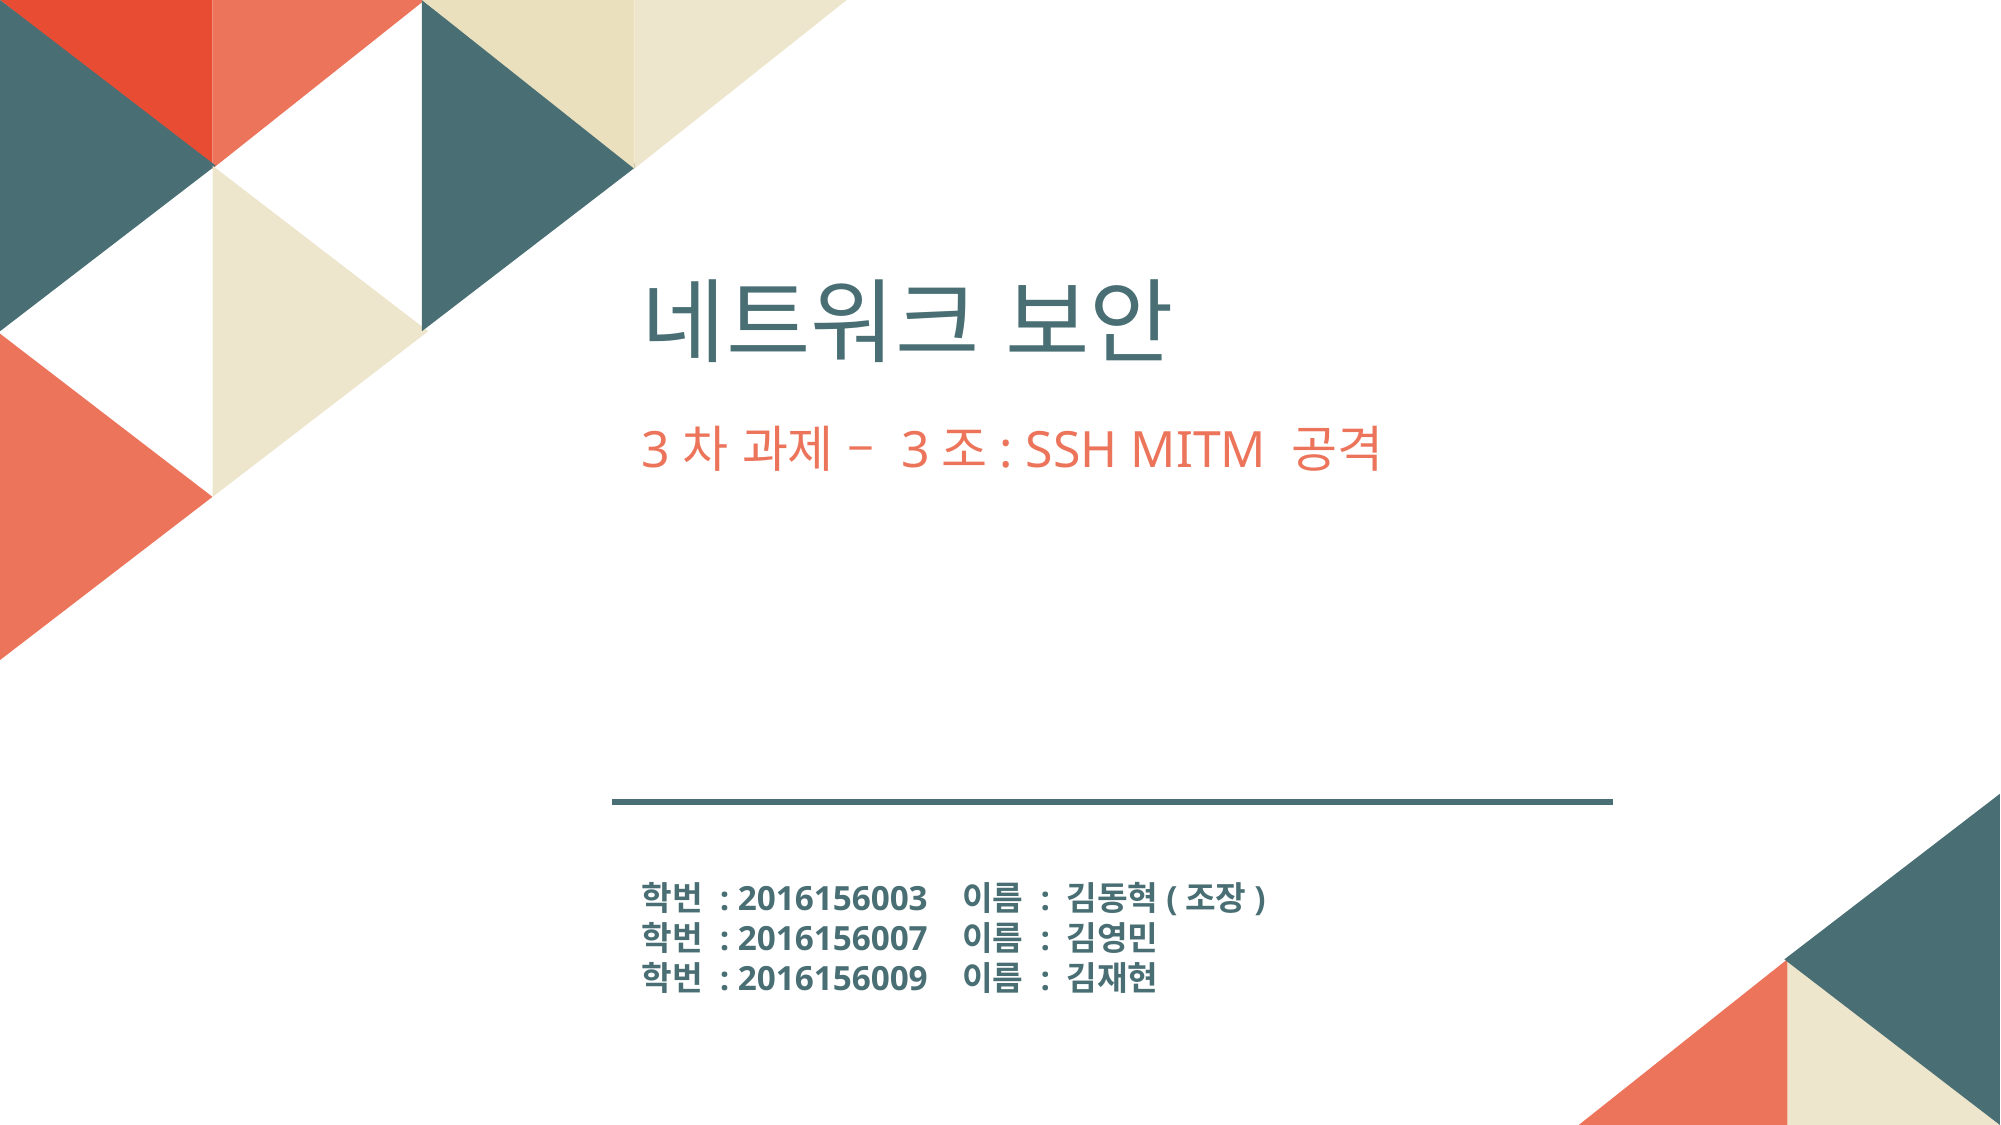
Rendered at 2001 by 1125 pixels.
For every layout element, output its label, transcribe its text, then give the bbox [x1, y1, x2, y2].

text_box 학번 : 2016156003 이름 : 김동혁(조장) 학번 : 2016156007 이름 : 김영민 학번 : 2016156009 이름 : 김재현 [626, 870, 1684, 1005]
list 네트워크 보안 [626, 268, 1941, 397]
list 3차 과제 – 3조: SSH MITM 공격 [626, 417, 1706, 615]
